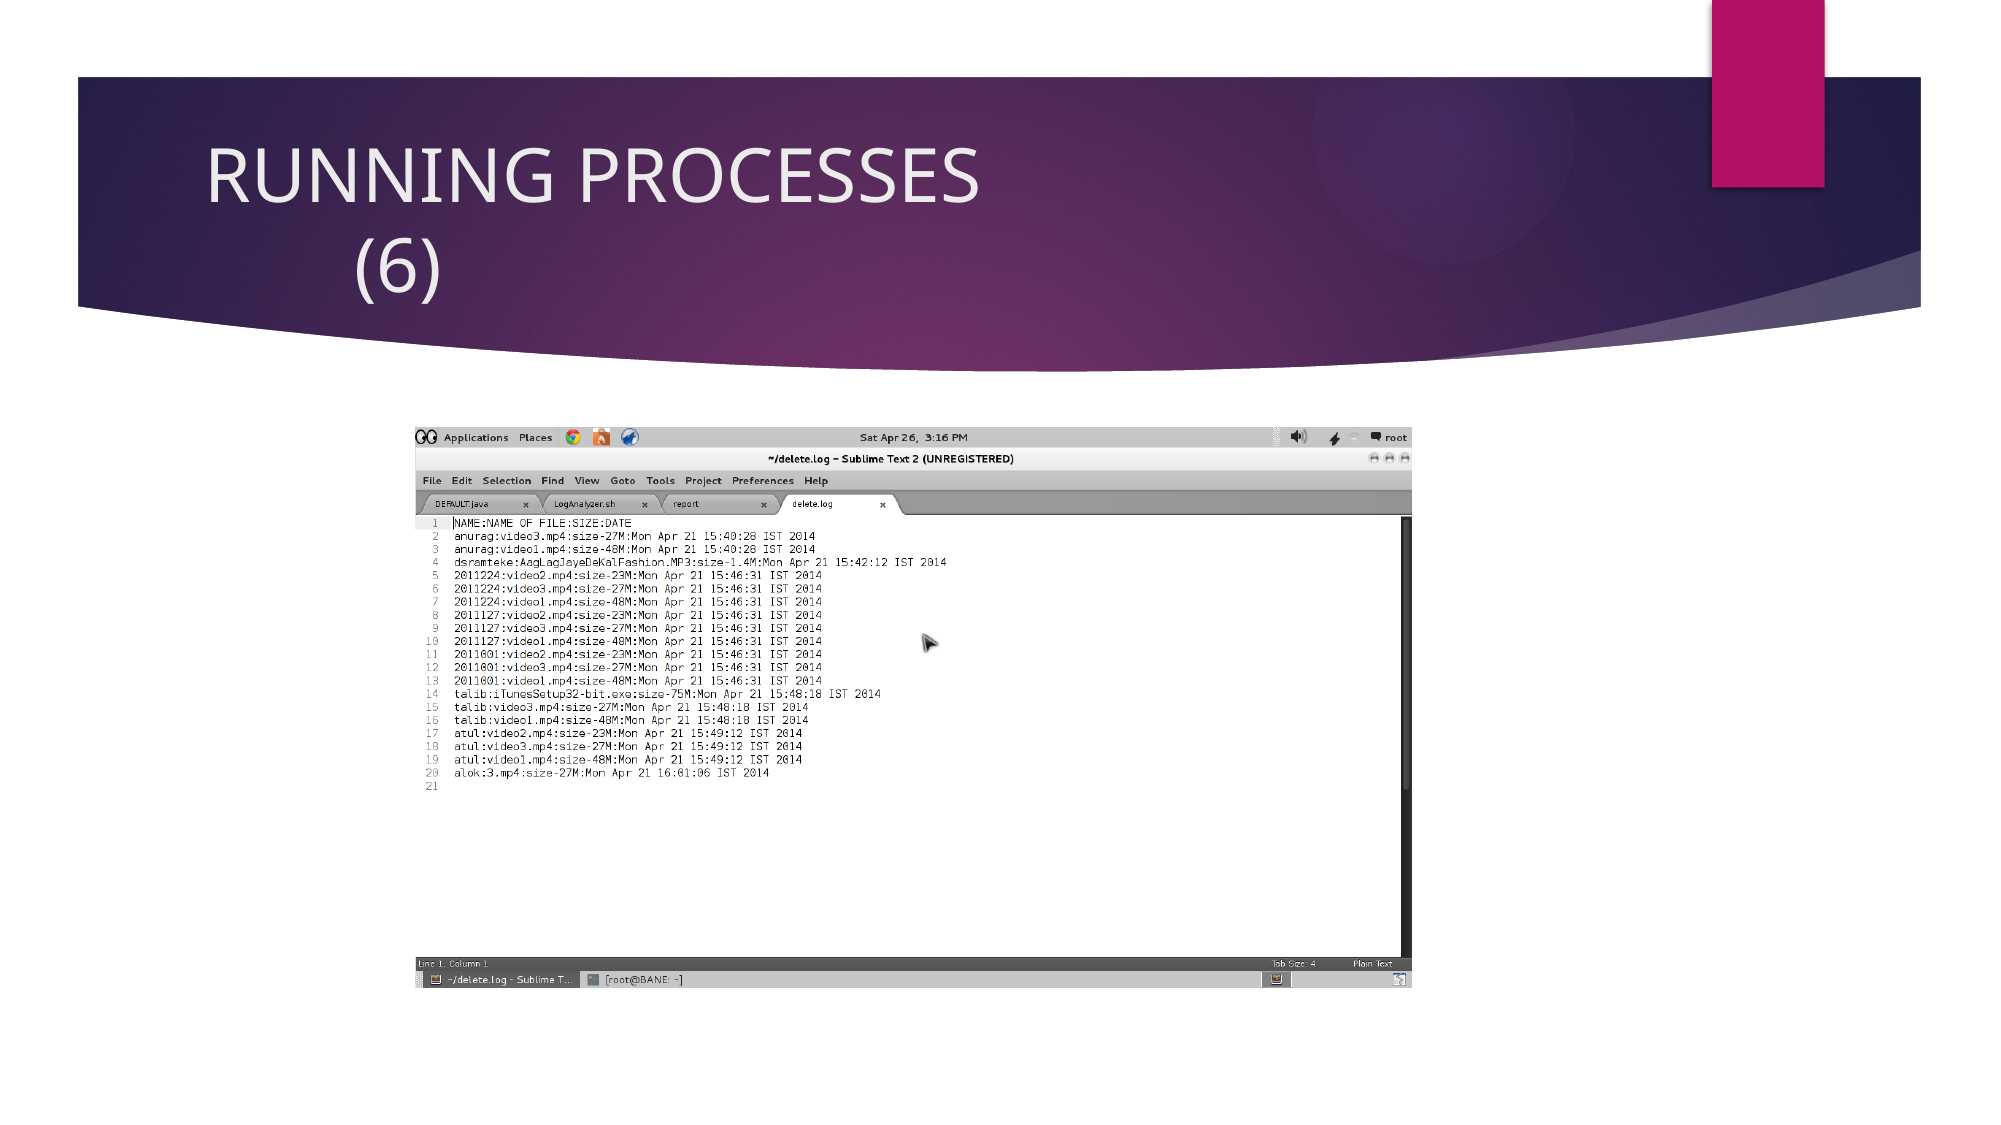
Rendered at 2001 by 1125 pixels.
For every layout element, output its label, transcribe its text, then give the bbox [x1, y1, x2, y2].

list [414, 426, 1413, 988]
title RUNNING PROCESSES (6) [189, 159, 1627, 276]
